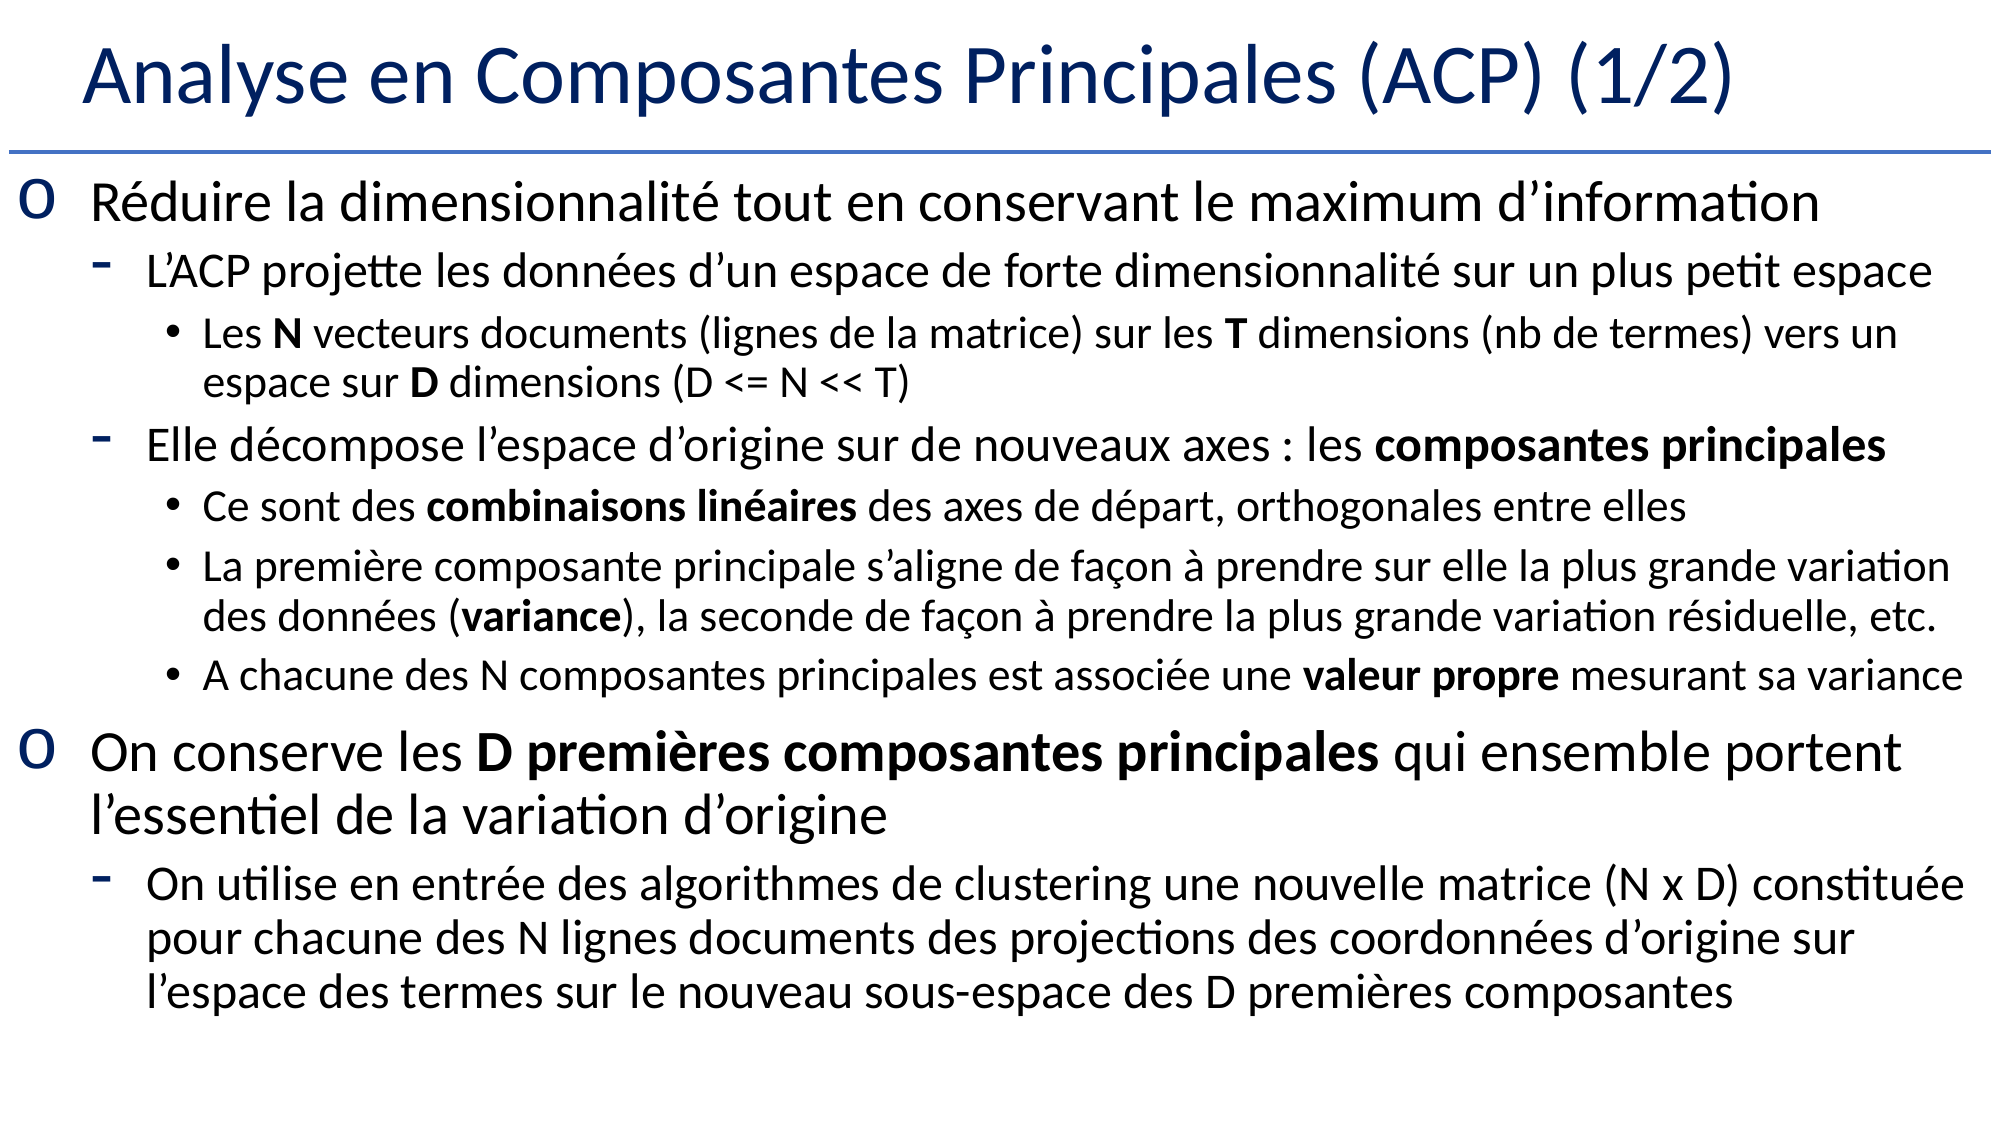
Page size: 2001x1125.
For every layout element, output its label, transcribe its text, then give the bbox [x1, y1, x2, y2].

list Réduire la dimensionnalité tout en conservant le maximum d’information L’ACP projette les données d’un espace de forte dimensionnalité sur un plus petit espace Les N vecteurs documents (lignes de la matrice) sur les T dimensions (nb de termes) vers un espace sur D dimensions (D <= N << T) Elle décompose l’espace d’origine sur de nouveaux axes : les composantes principales Ce sont des combinaisons linéaires des axes de départ, orthogonales entre elles La première composante principale s’aligne de façon à prendre sur elle la plus grande variation des données (variance), la seconde de façon à prendre la plus grande variation résiduelle, etc. A chacune des N composantes principales est associée une valeur propre mesurant sa variance On conserve les D premières composantes principales qui ensemble portent l’essentiel de la variation d’origine On utilise en entrée des algorithmes de clustering une nouvelle matrice (N x D) constituée pour chacune des N lignes documents des projections des coordonnées d’origine sur l’espace des termes sur le nouveau sous-espace des D premières composantes [0, 163, 1987, 1040]
title Analyse en Composantes Principales (ACP) (1/2) [67, 22, 1946, 131]
